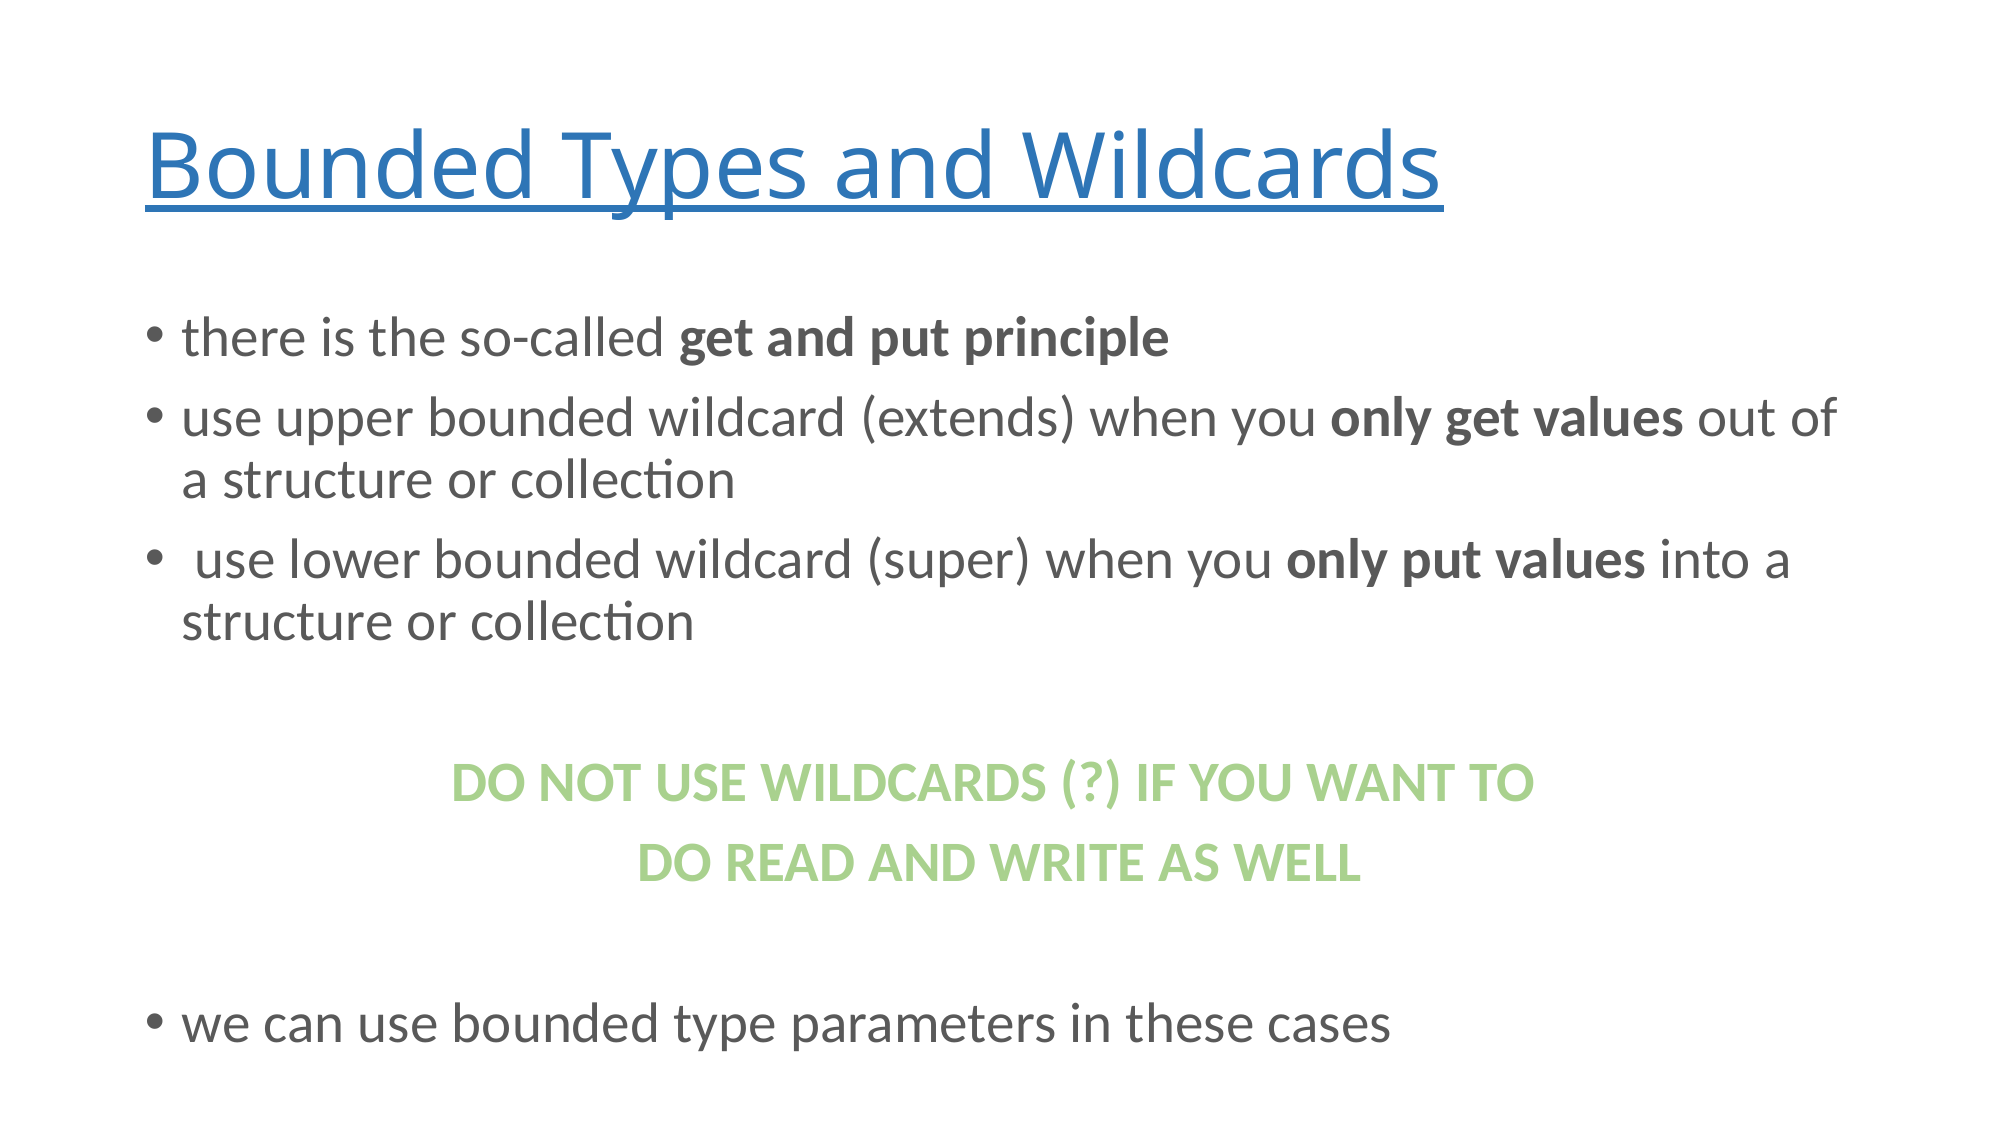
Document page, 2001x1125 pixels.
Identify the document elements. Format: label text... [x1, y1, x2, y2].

title Bounded Types and Wildcards [136, 59, 1863, 278]
list there is the so-called get and put principle use upper bounded wildcard (extends) when you only get values out of a structure or collection use lower bounded wildcard (super) when you only put values into a structure or collection DO NOT USE WILDCARDS (?) IF YOU WANT TO DO READ AND WRITE AS WELL we can use bounded type parameters in these cases [136, 298, 1863, 1101]
